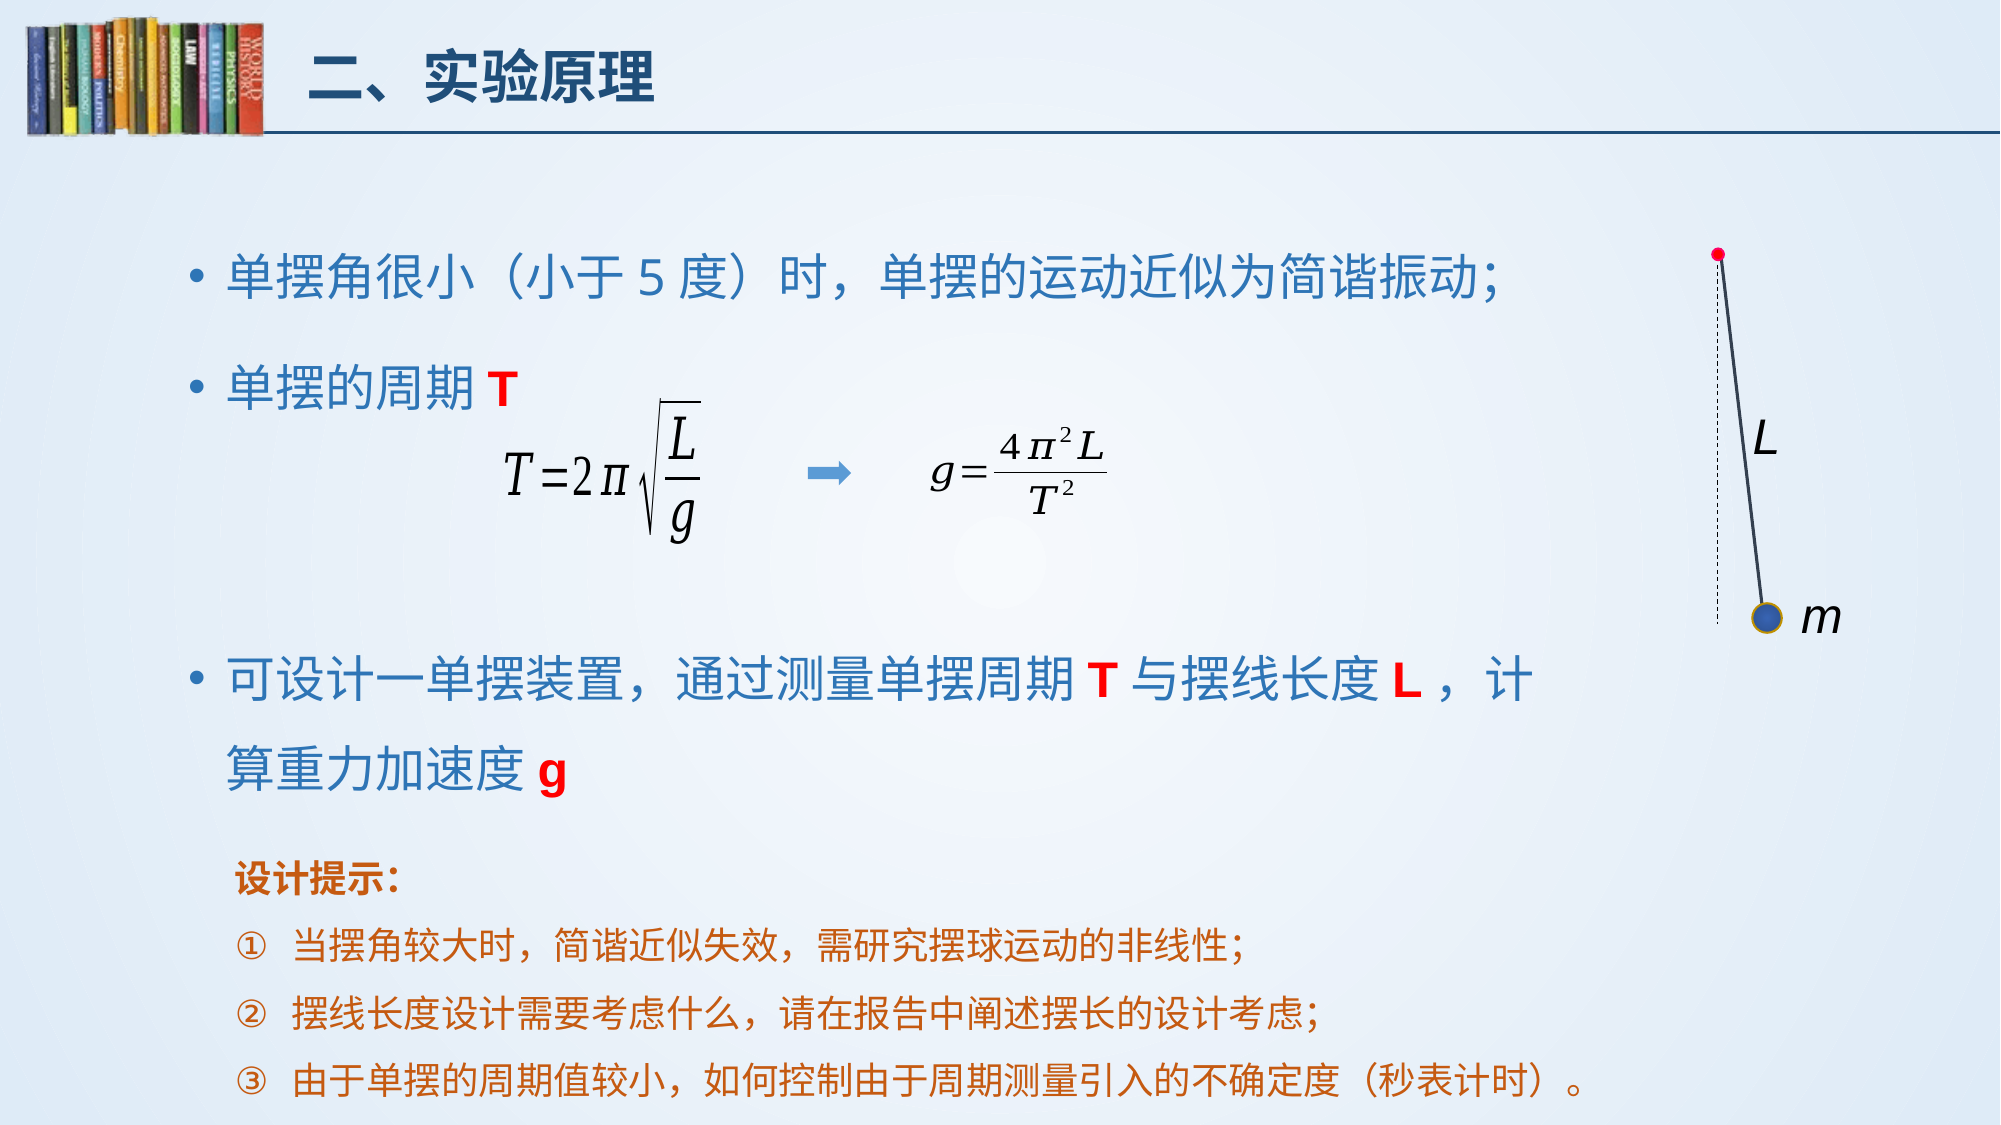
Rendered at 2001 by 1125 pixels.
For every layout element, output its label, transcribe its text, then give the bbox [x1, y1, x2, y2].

text_box 设计提示： 当摆角较大时，简谐近似失效，需研究摆球运动的非线性； 摆线长度设计需要考虑什么，请在报告中阐述摆长的设计考虑； 由于单摆的周期值较小，如何控制由于周期测量引入的不确定度（秒表计时）。 [220, 825, 1724, 1110]
picture [15, 0, 278, 167]
title 二、实验原理 [291, 11, 1945, 149]
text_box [1712, 248, 1859, 652]
text_box [806, 458, 853, 488]
list 单摆角很小（小于5度）时，单摆的运动近似为简谐振动； 单摆的周期T 可设计一单摆装置，通过测量单摆周期T与摆线长度L，计算重力加速度g [173, 208, 1591, 826]
